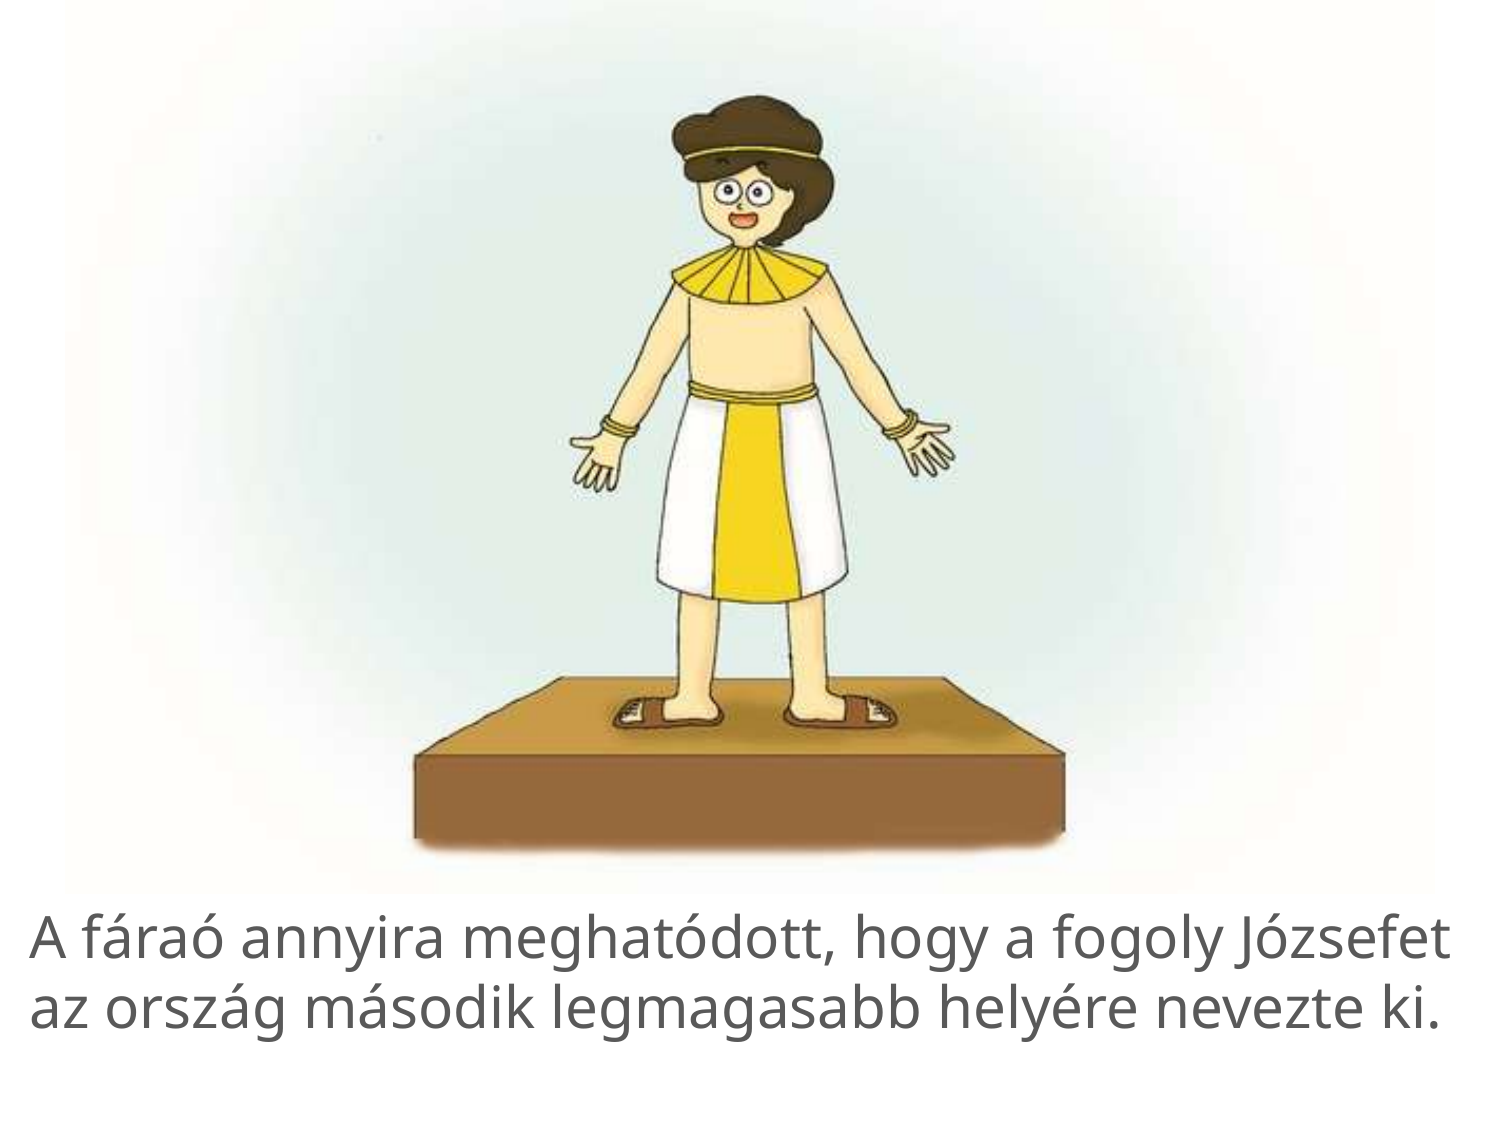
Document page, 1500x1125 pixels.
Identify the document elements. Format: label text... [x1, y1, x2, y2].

picture [64, 0, 1436, 894]
text_box A fáraó annyira meghatódott, hogy a fogoly Józsefet az ország második legmagasabb helyére nevezte ki. [14, 893, 1500, 1048]
